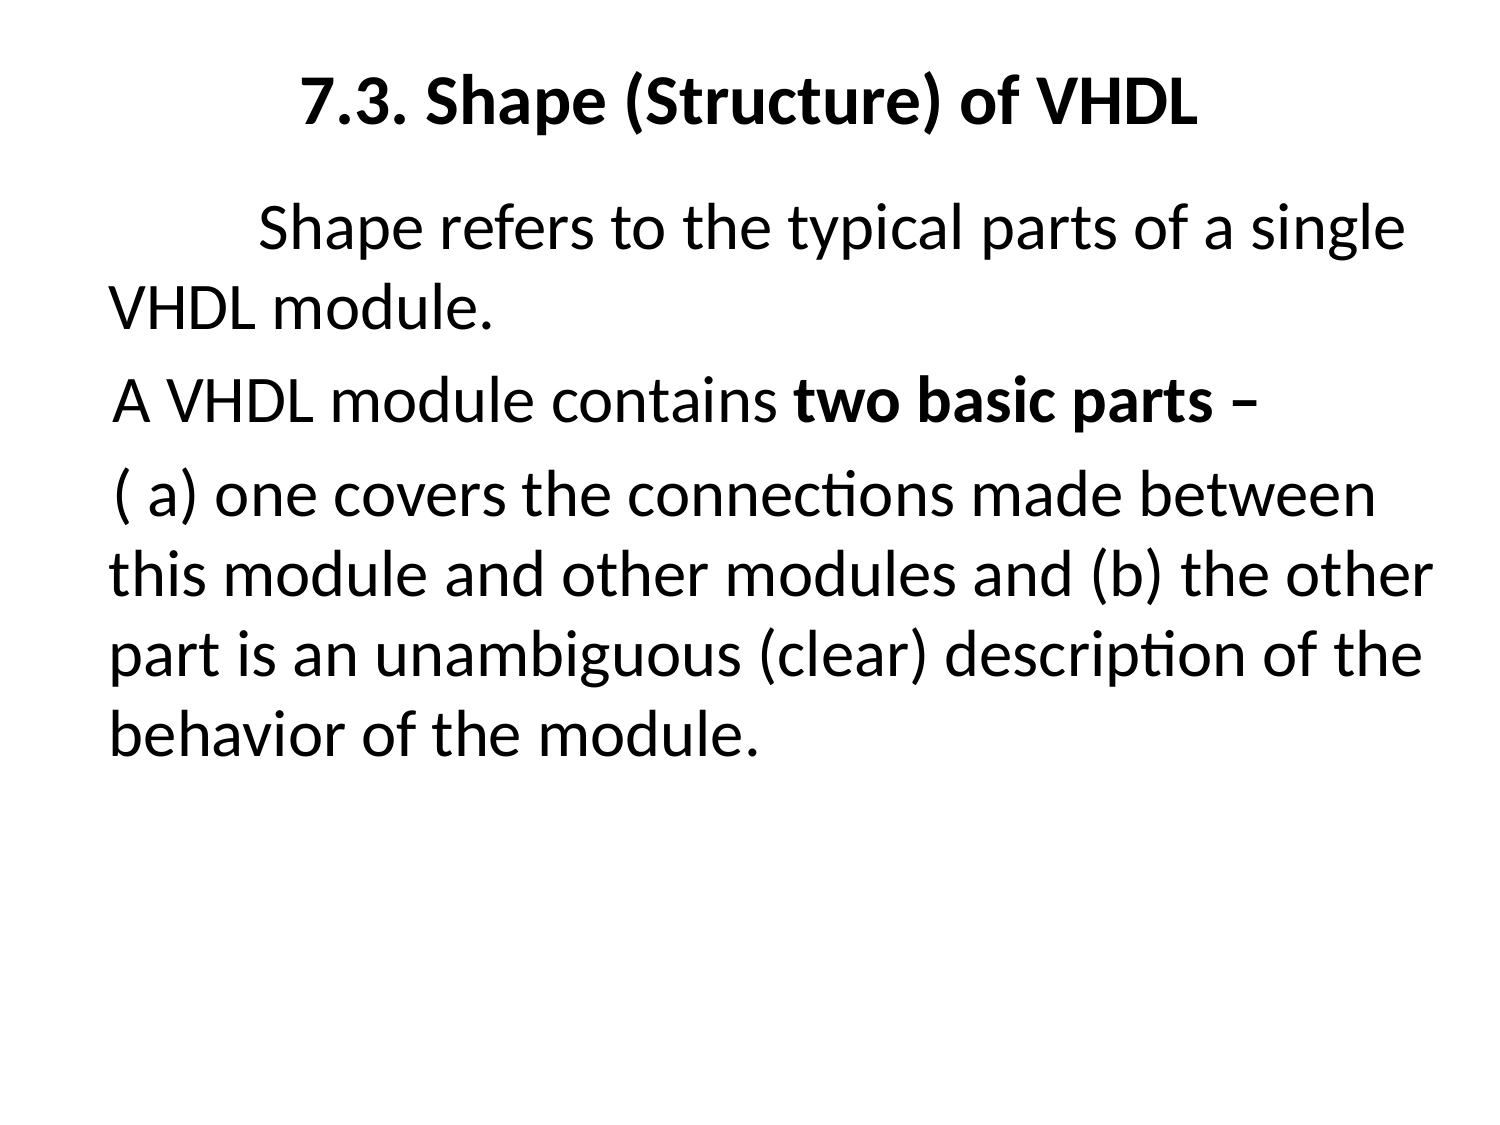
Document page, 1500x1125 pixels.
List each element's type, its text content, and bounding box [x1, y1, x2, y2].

list Shape refers to the typical parts of a single VHDL module. A VHDL module contains two basic parts – ( a) one covers the connections made between this module and other modules and (b) the other part is an unambiguous (clear) description of the behavior of the module. [37, 174, 1463, 1088]
title 7.3. Shape (Structure) of VHDL [75, 45, 1425, 174]
